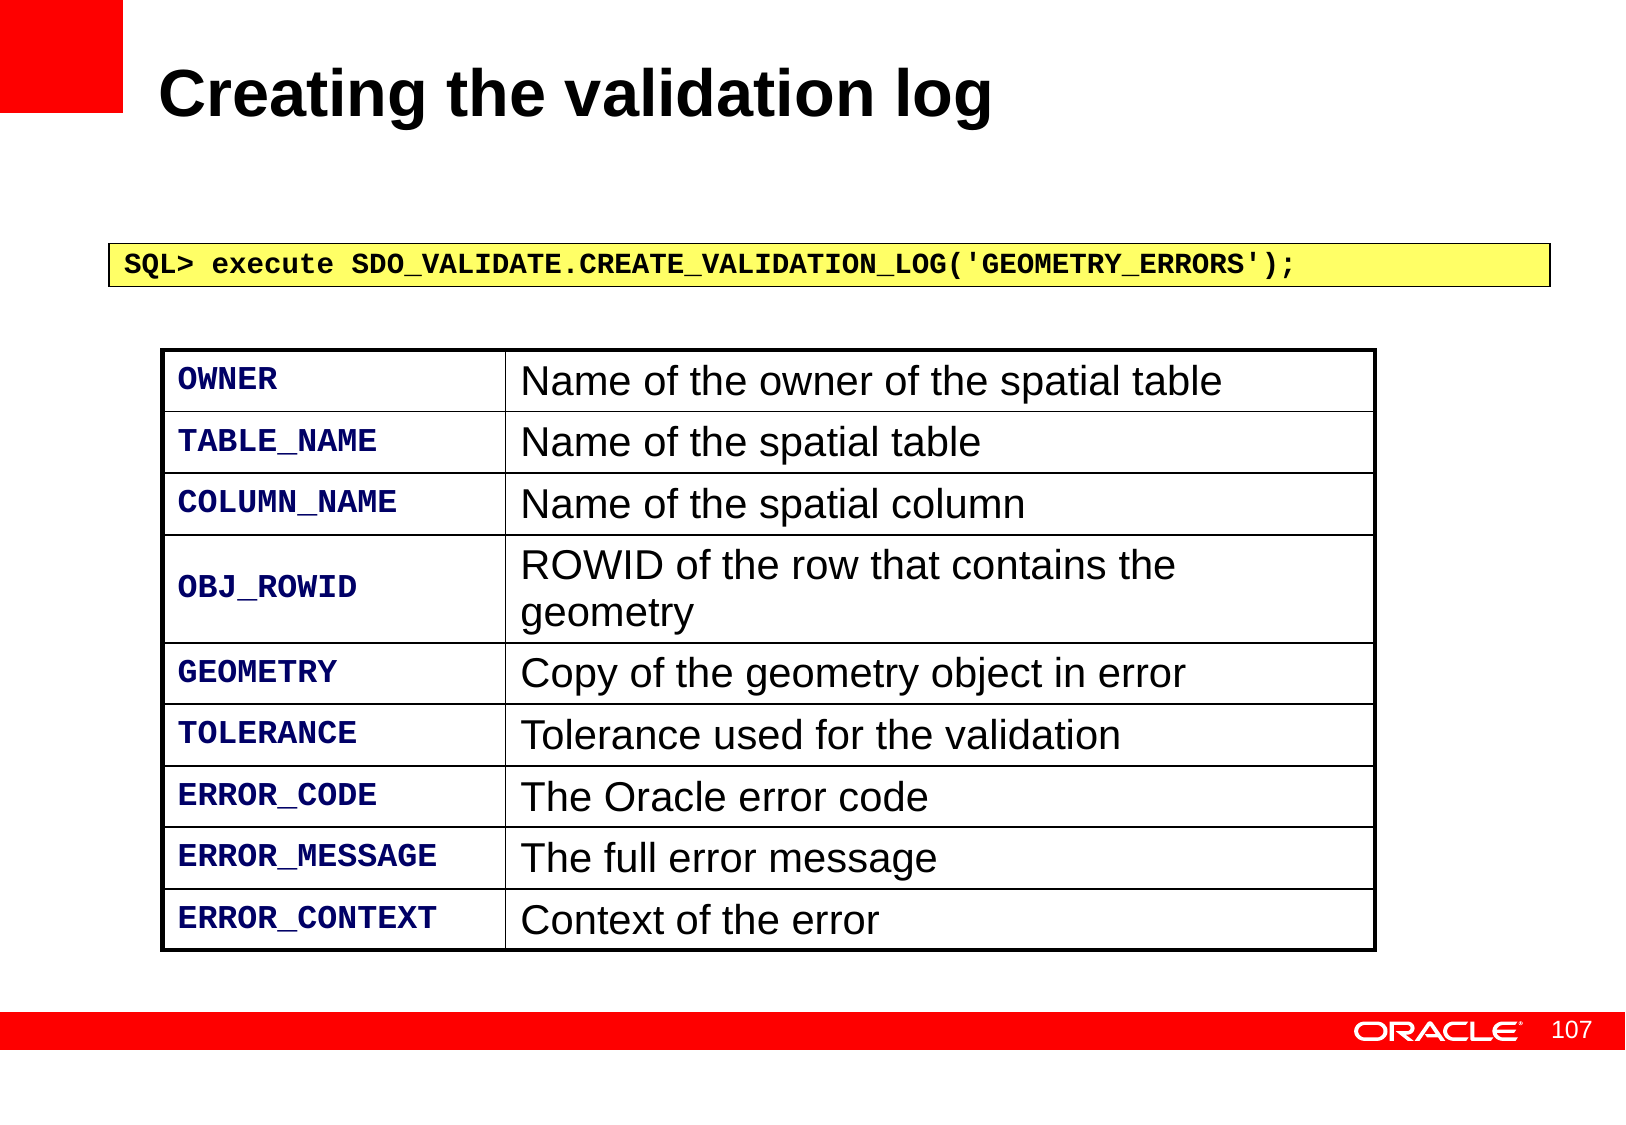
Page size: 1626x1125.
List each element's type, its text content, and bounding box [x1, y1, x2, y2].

table_header OWNER [165, 352, 505, 411]
table_cell ROWID of the row that contains the geometry [506, 536, 1373, 642]
table_cell Name of the spatial table [506, 412, 1373, 472]
table_cell TABLE_NAME [165, 412, 505, 472]
table_cell ERROR_CODE [165, 767, 505, 826]
table_cell The Oracle error code [506, 767, 1373, 826]
picture [0, 0, 123, 113]
table_cell GEOMETRY [165, 644, 505, 703]
table_header Name of the owner of the spatial table [506, 352, 1373, 411]
table_cell TOLERANCE [165, 705, 505, 765]
table_cell Tolerance used for the validation [506, 705, 1373, 765]
table_cell COLUMN_NAME [165, 474, 505, 534]
table_cell The full error message [506, 828, 1373, 888]
title Creating the validation log [157, 49, 1506, 205]
table_cell ERROR_MESSAGE [165, 828, 505, 888]
picture [0, 1012, 1625, 1050]
table_cell Copy of the geometry object in error [506, 644, 1373, 703]
table_cell OBJ_ROWID [165, 536, 505, 642]
text_box SQL> execute SDO_VALIDATE.CREATE_VALIDATION_LOG('GEOMETRY_ERRORS'); [109, 243, 1550, 287]
table_cell Name of the spatial column [506, 474, 1373, 534]
table_cell ERROR_CONTEXT [165, 890, 505, 948]
table_cell Context of the error [506, 890, 1373, 948]
